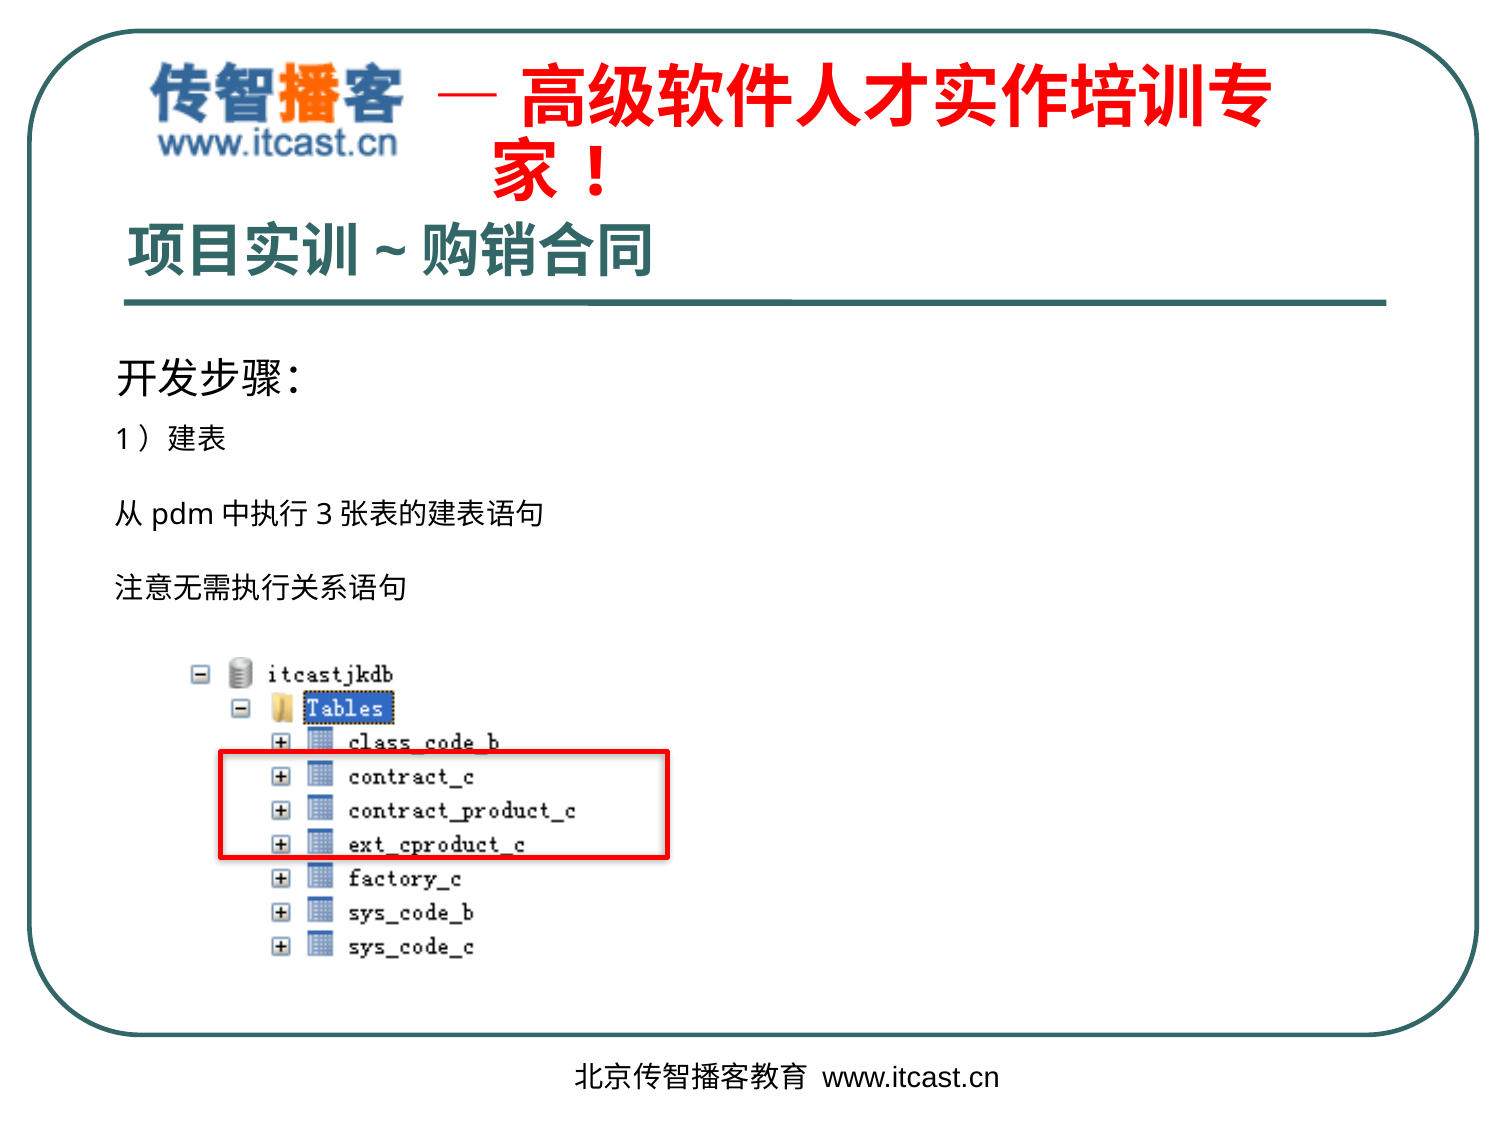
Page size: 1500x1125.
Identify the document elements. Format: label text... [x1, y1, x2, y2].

title 项目实训~购销合同 [112, 54, 1375, 291]
picture [182, 657, 857, 965]
footer 北京传智播客教育 www.itcast.cn [549, 1050, 1025, 1125]
text_box 开发步骤： [101, 349, 340, 410]
text_box 1）建表 从pdm中执行3张表的建表语句 注意无需执行关系语句 [100, 417, 1500, 613]
